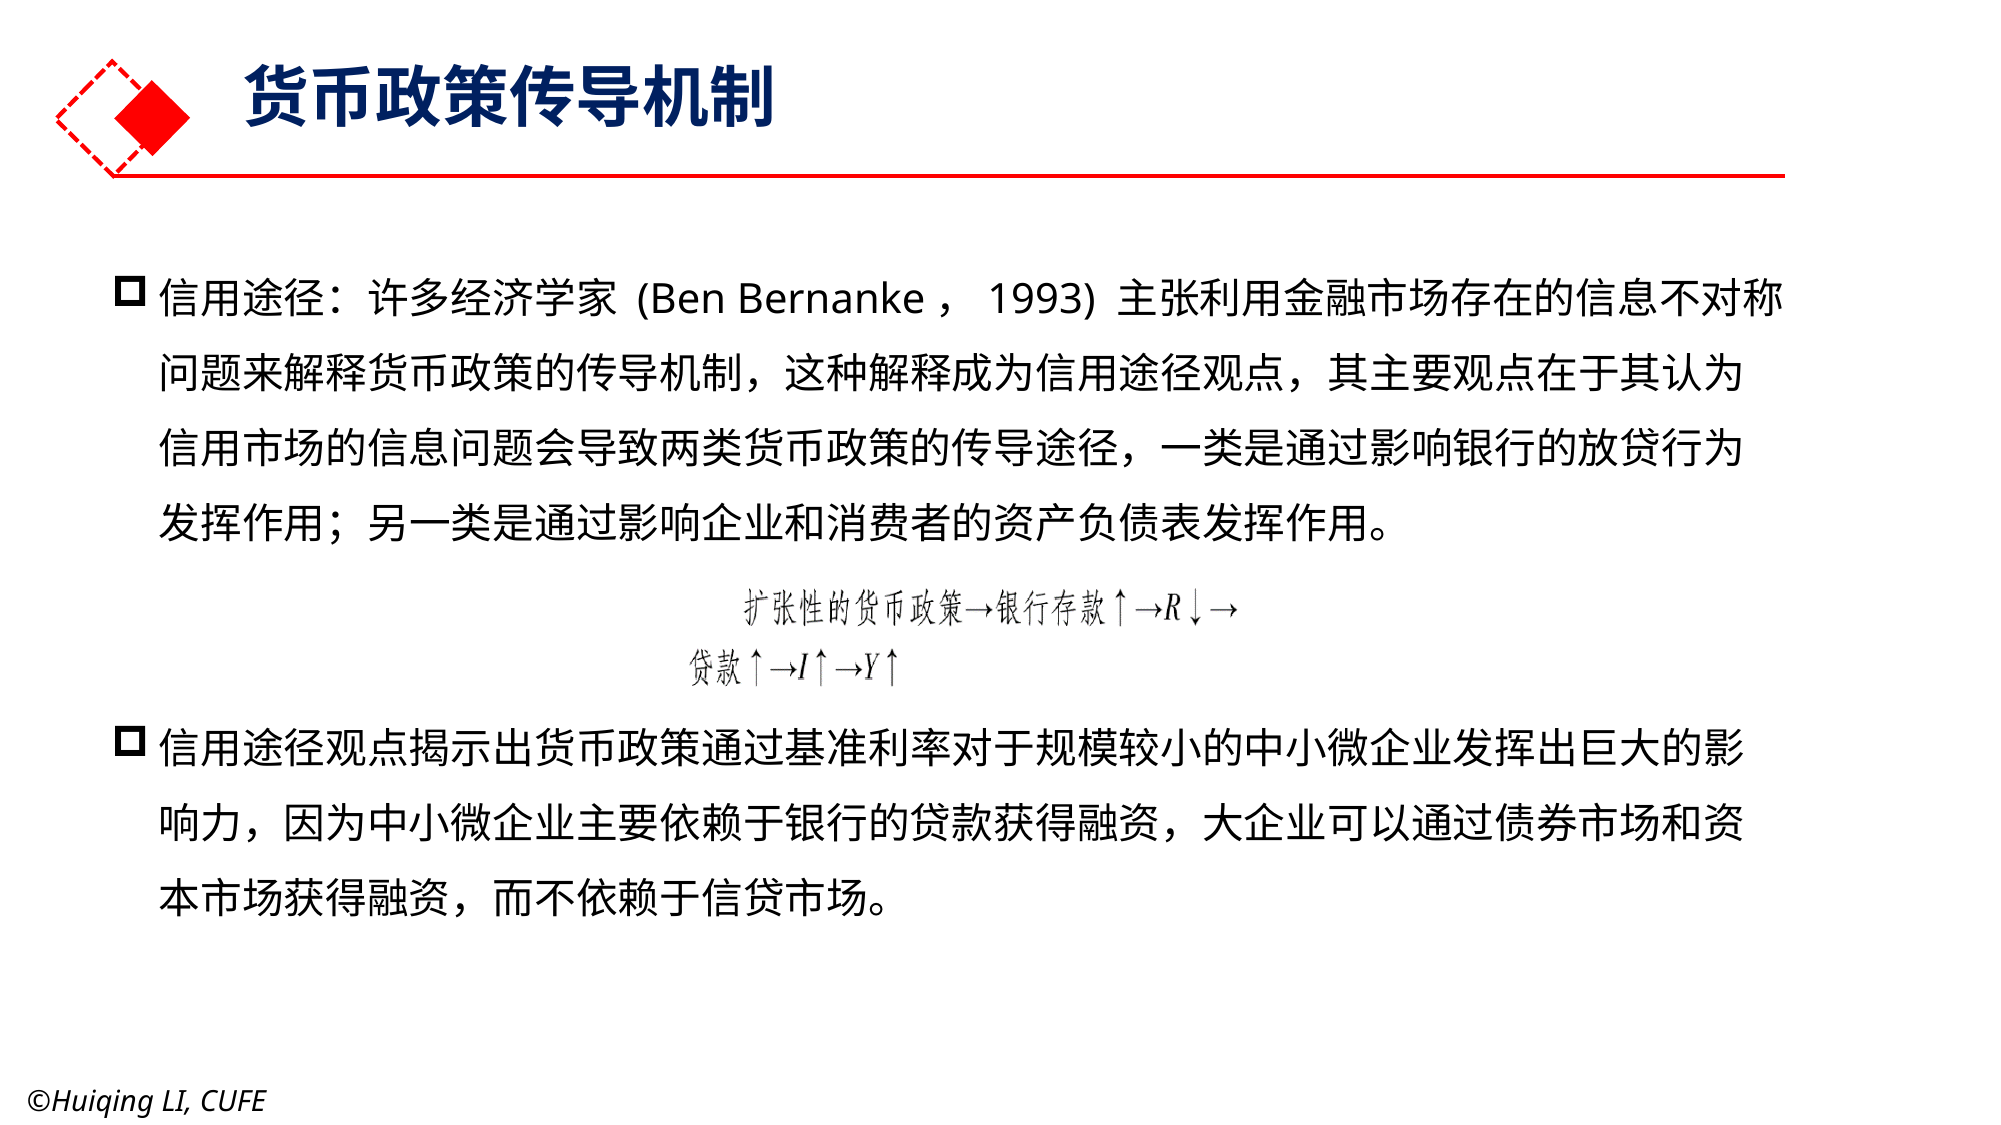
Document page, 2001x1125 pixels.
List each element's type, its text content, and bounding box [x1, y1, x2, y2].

text_box [54, 61, 143, 178]
picture [684, 568, 1239, 696]
text_box 货币政策传导机制 [227, 56, 1953, 204]
text_box 信用途径：许多经济学家 (Ben Bernanke，1993) 主张利用金融市场存在的信息不对称问题来解释货币政策的传导机制，这种解释成为信用途径观点，其主要观点在于其认为信用市场的信息问题会导致两类货币政策的传导途径，一类是通过影响银行的放贷行为发挥作用；另一类是通过影响企业和消费者的资产负债表发挥作用。 信用途径观点揭示出货币政策通过基准利率对于规模较小的中小微企业发挥出巨大的影响力，因为中小微企业主要依赖于银行的贷款获得融资，大企业可以通过债券市场和资本市场获得融资，而不依赖于信贷市场。 [96, 239, 1801, 1004]
text_box [114, 80, 191, 157]
